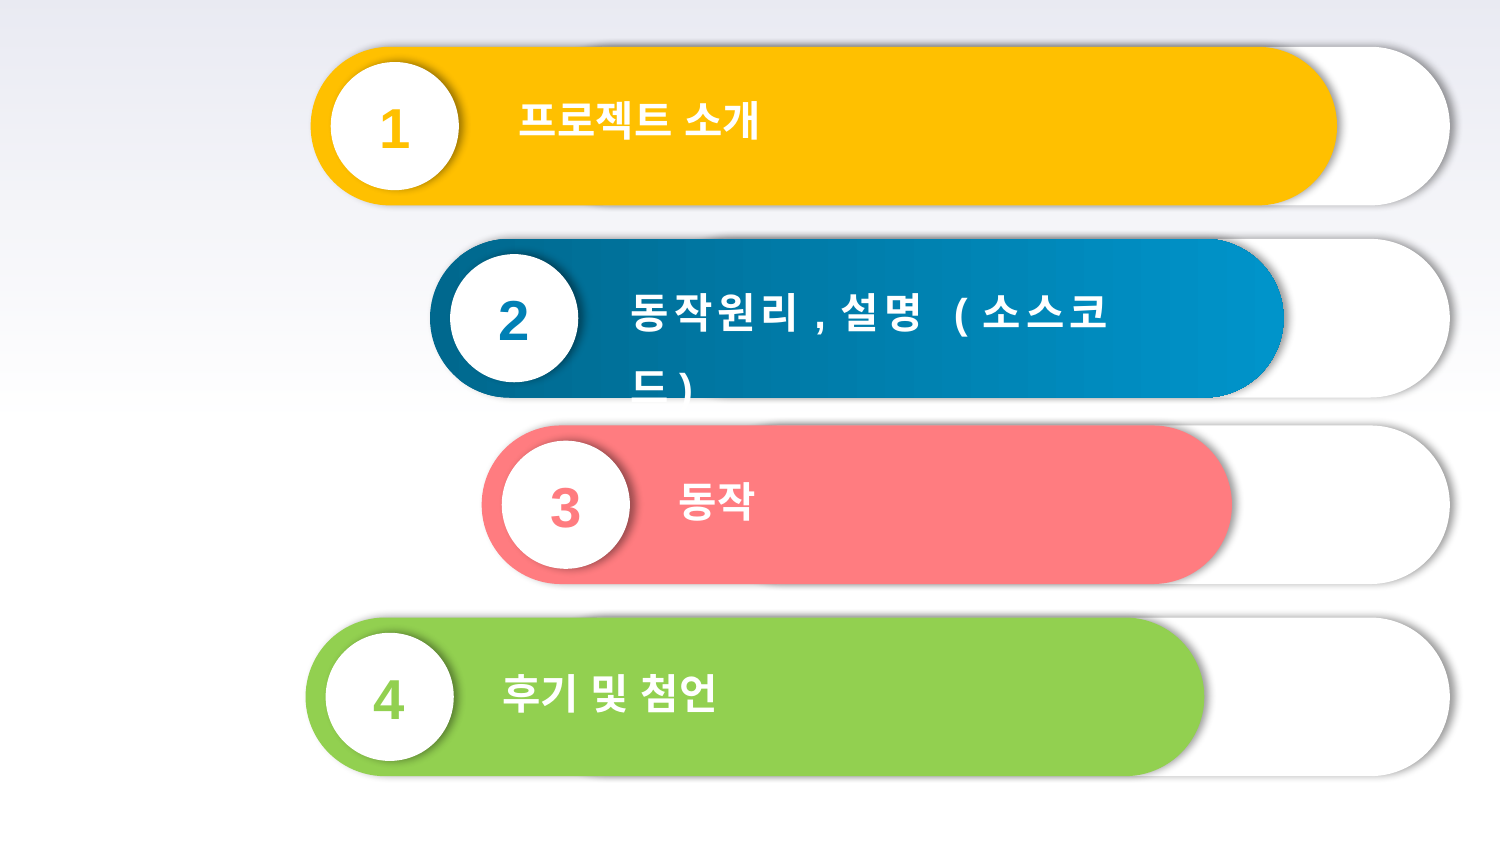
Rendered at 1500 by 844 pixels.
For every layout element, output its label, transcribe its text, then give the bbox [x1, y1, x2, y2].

text_box 동작 [663, 443, 1171, 534]
text_box 2 [448, 252, 581, 385]
text_box 1 [328, 59, 461, 193]
text_box [427, 236, 1286, 400]
text_box [1191, 423, 1452, 587]
text_box [303, 615, 1207, 779]
text_box [479, 423, 1235, 587]
text_box [1162, 615, 1452, 779]
text_box [308, 44, 1340, 208]
text_box [1292, 44, 1452, 208]
text_box 3 [499, 438, 632, 571]
text_box 동작원리,설명 (소스코드) [616, 254, 1123, 419]
text_box 프로젝트 소개 [503, 62, 1011, 152]
text_box 4 [323, 630, 456, 764]
text_box 후기 및 첨언 [487, 635, 995, 726]
text_box [1239, 236, 1452, 400]
